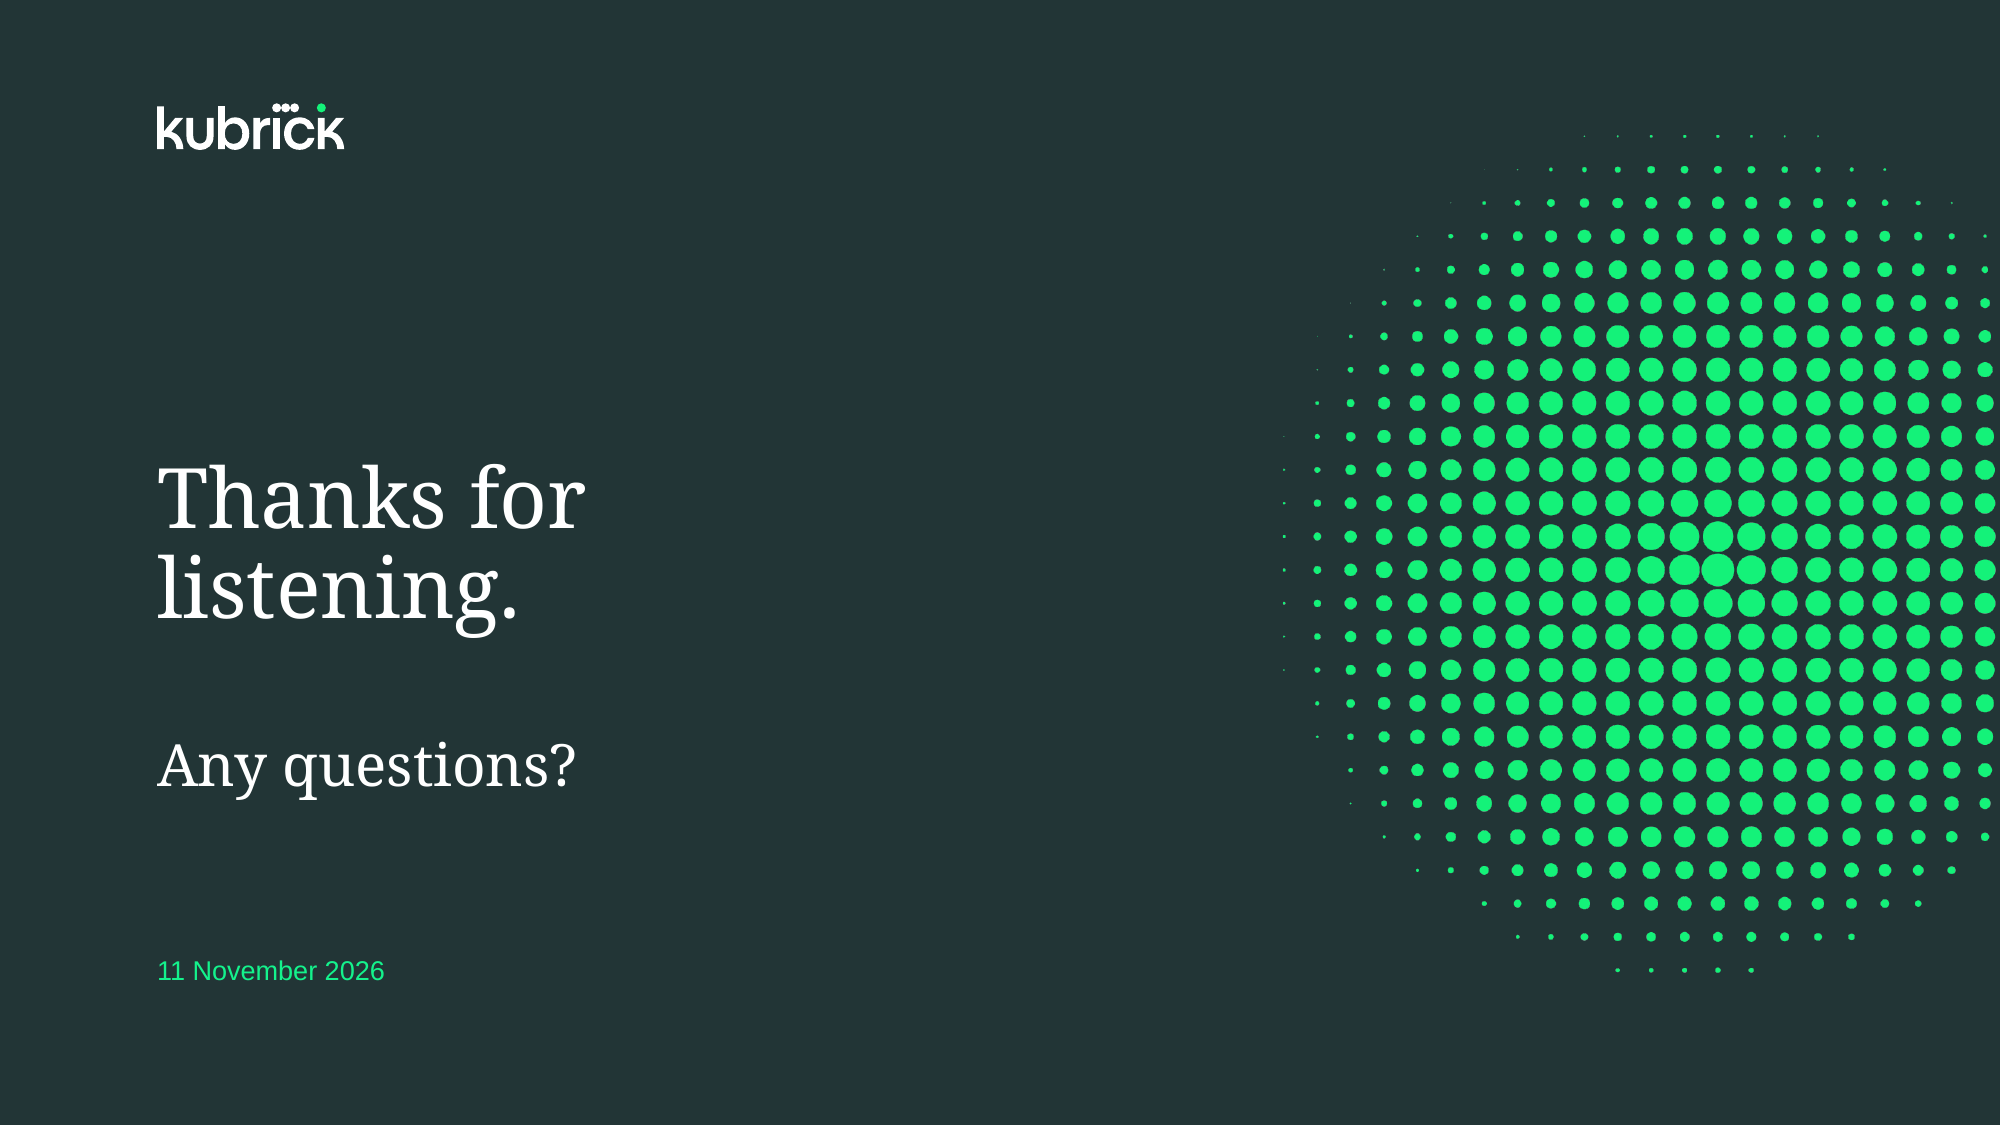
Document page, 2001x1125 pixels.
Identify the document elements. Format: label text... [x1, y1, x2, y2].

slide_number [157, 952, 608, 988]
picture [1282, 135, 2000, 973]
title Thanks for listening. Any questions? [157, 457, 949, 872]
